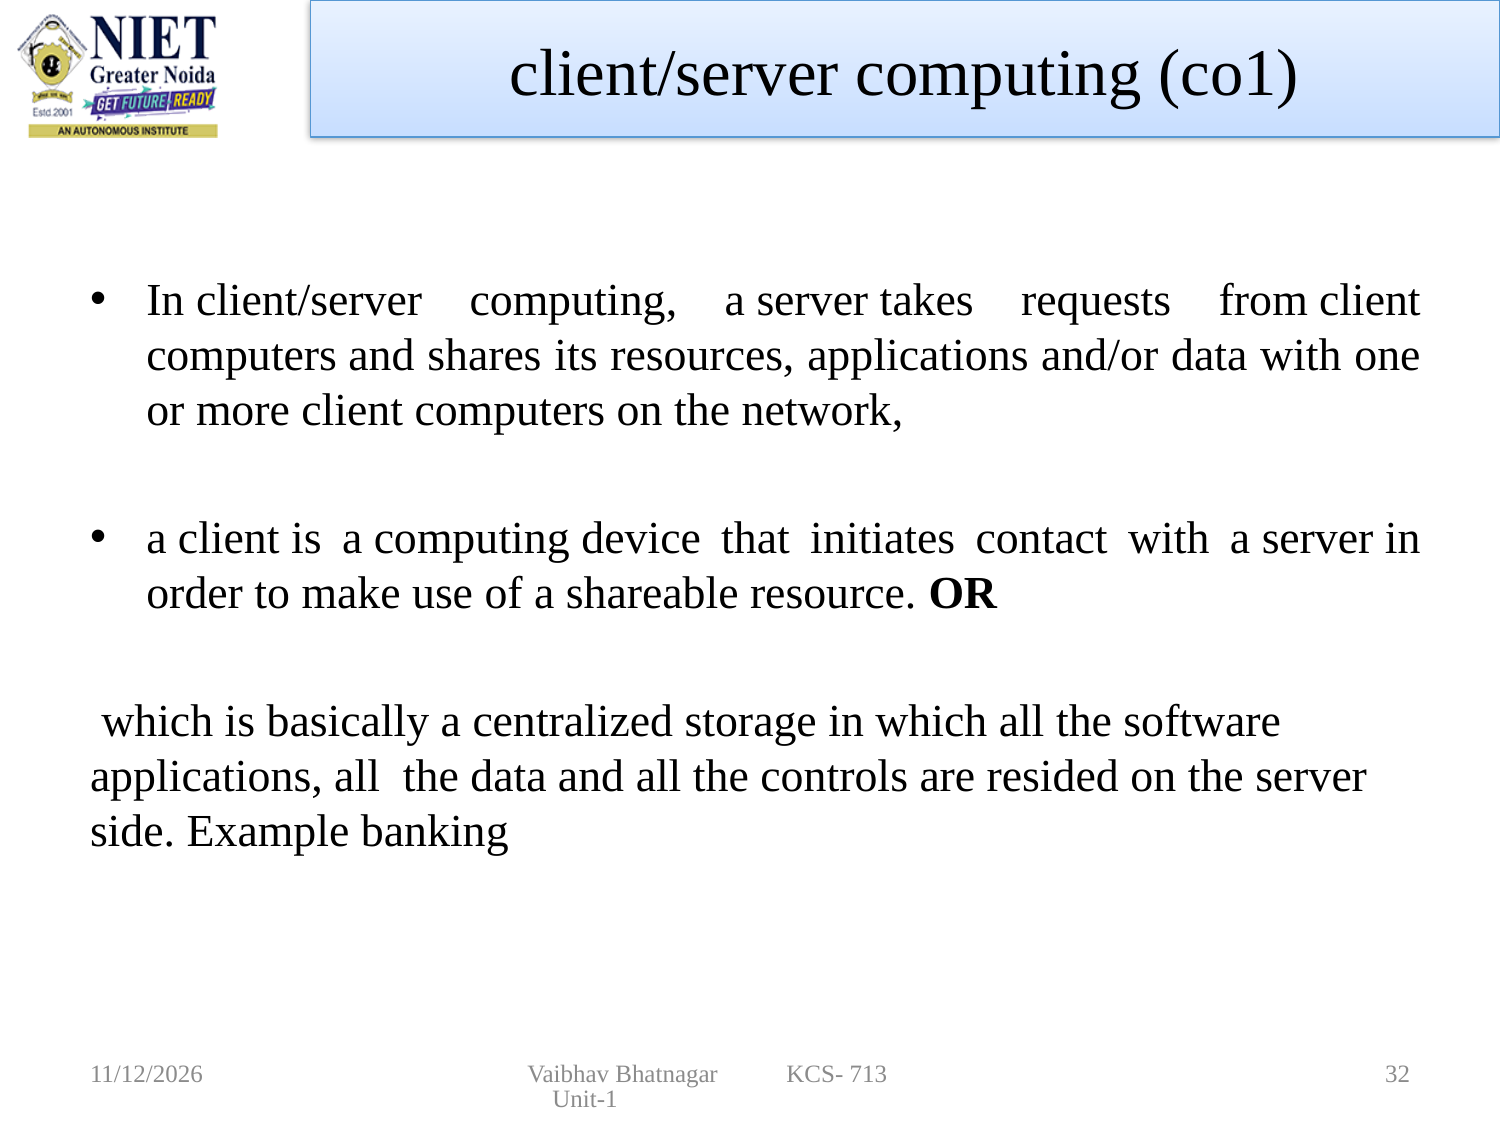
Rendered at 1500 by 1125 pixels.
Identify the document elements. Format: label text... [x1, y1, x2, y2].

title client/server computing (co1) [310, 0, 1500, 138]
slide_number 32 [1074, 1042, 1425, 1103]
footer Vaibhav Bhatnagar KCS- 713 Unit-1 [512, 1042, 988, 1103]
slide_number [75, 1042, 425, 1103]
list In client/server computing, a server takes requests from client computers and shares its resources, applications and/or data with one or more client computers on the network, a client is a computing device that initiates contact with a server in order to make use of a shareable resource. OR which is basically a centralized storage in which all the software applications, all the data and all the controls are resided on the server side. Example banking [75, 262, 1437, 1005]
picture [17, 14, 218, 138]
